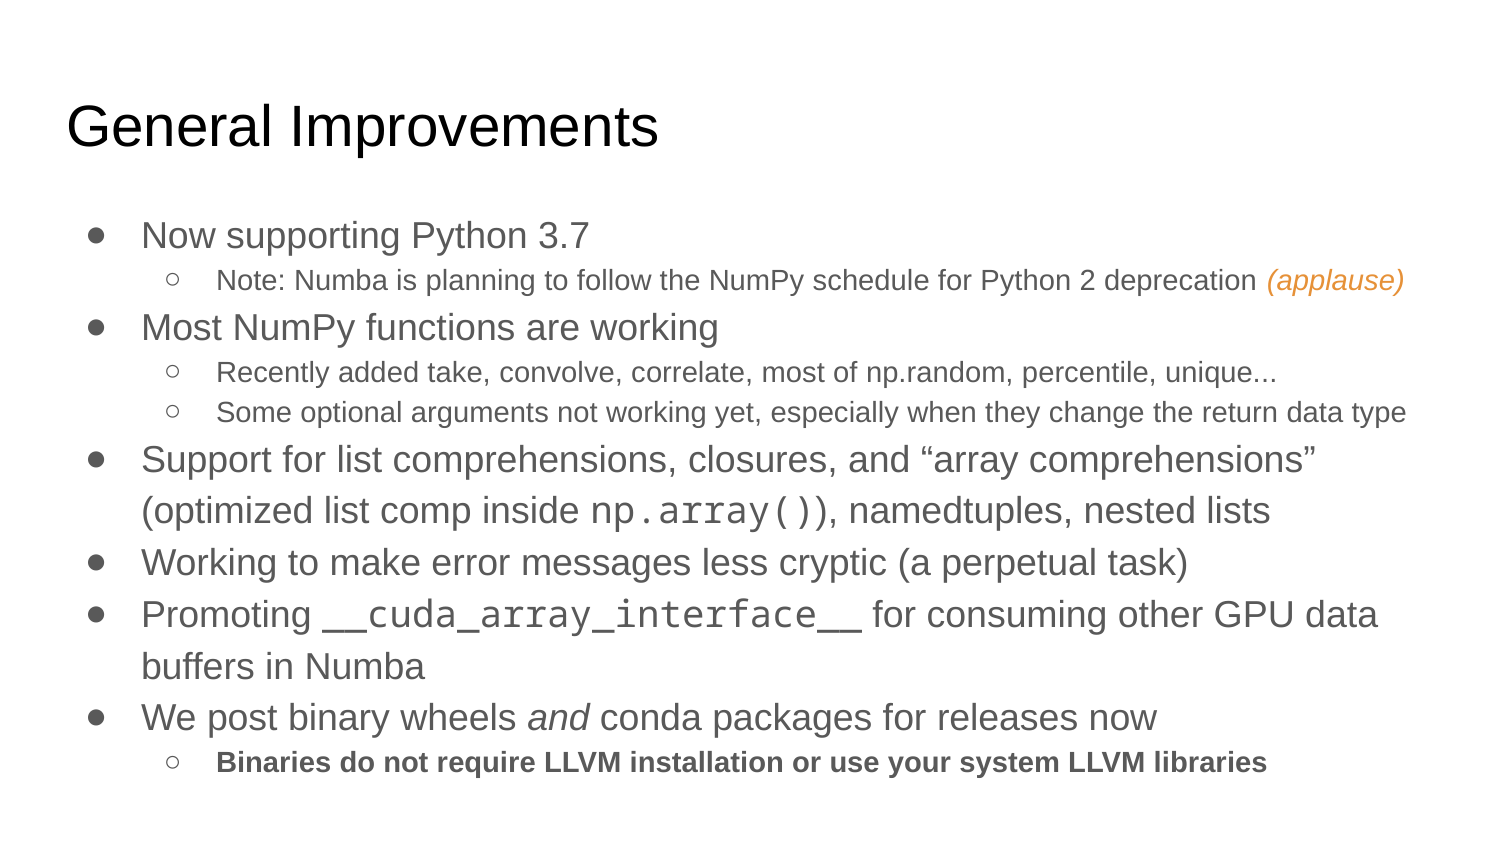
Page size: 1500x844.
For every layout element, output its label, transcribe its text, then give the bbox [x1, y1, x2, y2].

list Now supporting Python 3.7 Note: Numba is planning to follow the NumPy schedule for Python 2 deprecation (applause) Most NumPy functions are working Recently added take, convolve, correlate, most of np.random, percentile, unique... Some optional arguments not working yet, especially when they change the return data type Support for list comprehensions, closures, and “array comprehensions” (optimized list comp inside np.array()), namedtuples, nested lists Working to make error messages less cryptic (a perpetual task) Promoting __cuda_array_interface__ for consuming other GPU data buffers in Numba We post binary wheels and conda packages for releases now Binaries do not require LLVM installation or use your system LLVM libraries [51, 189, 1449, 750]
title General Improvements [51, 72, 1449, 167]
